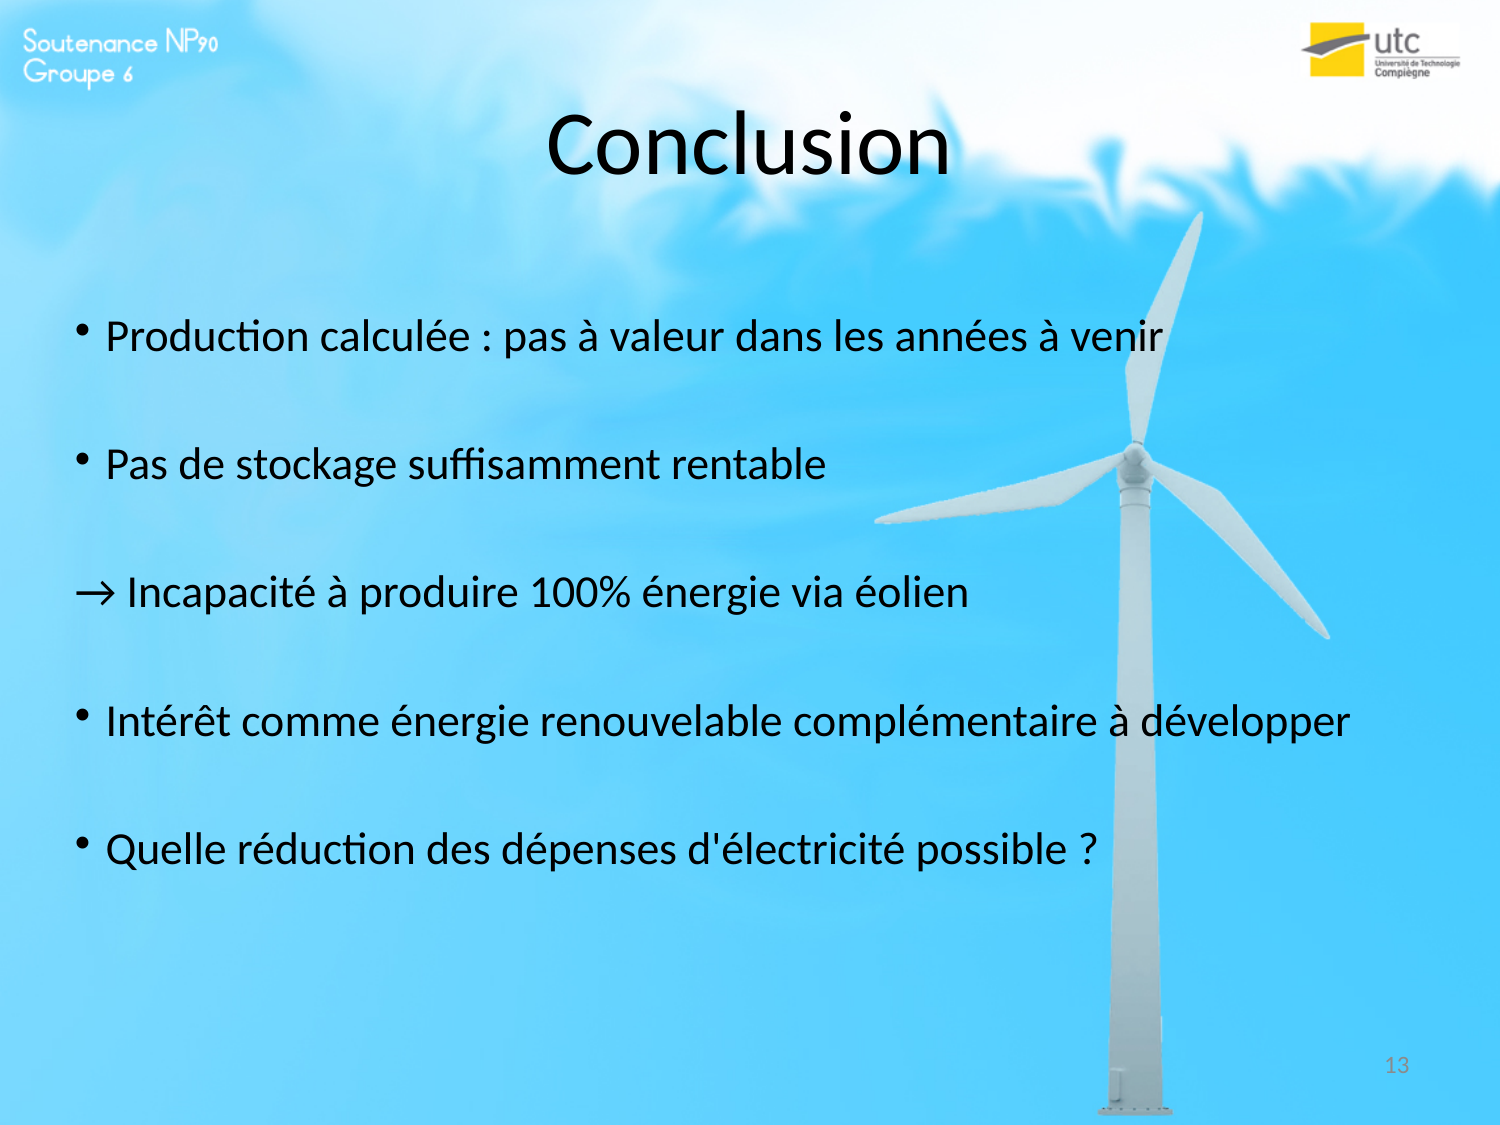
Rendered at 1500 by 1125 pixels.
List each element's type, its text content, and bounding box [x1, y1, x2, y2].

title Conclusion [74, 51, 1425, 226]
subtitle Production calculée : pas à valeur dans les années à venir Pas de stockage suffisamment rentable → Incapacité à produire 100% énergie via éolien Intérêt comme énergie renouvelable complémentaire à développer Quelle réduction des dépenses d'électricité possible ? [74, 270, 1425, 999]
picture [0, 0, 1500, 1125]
slide_number 13 [1075, 1024, 1425, 1103]
